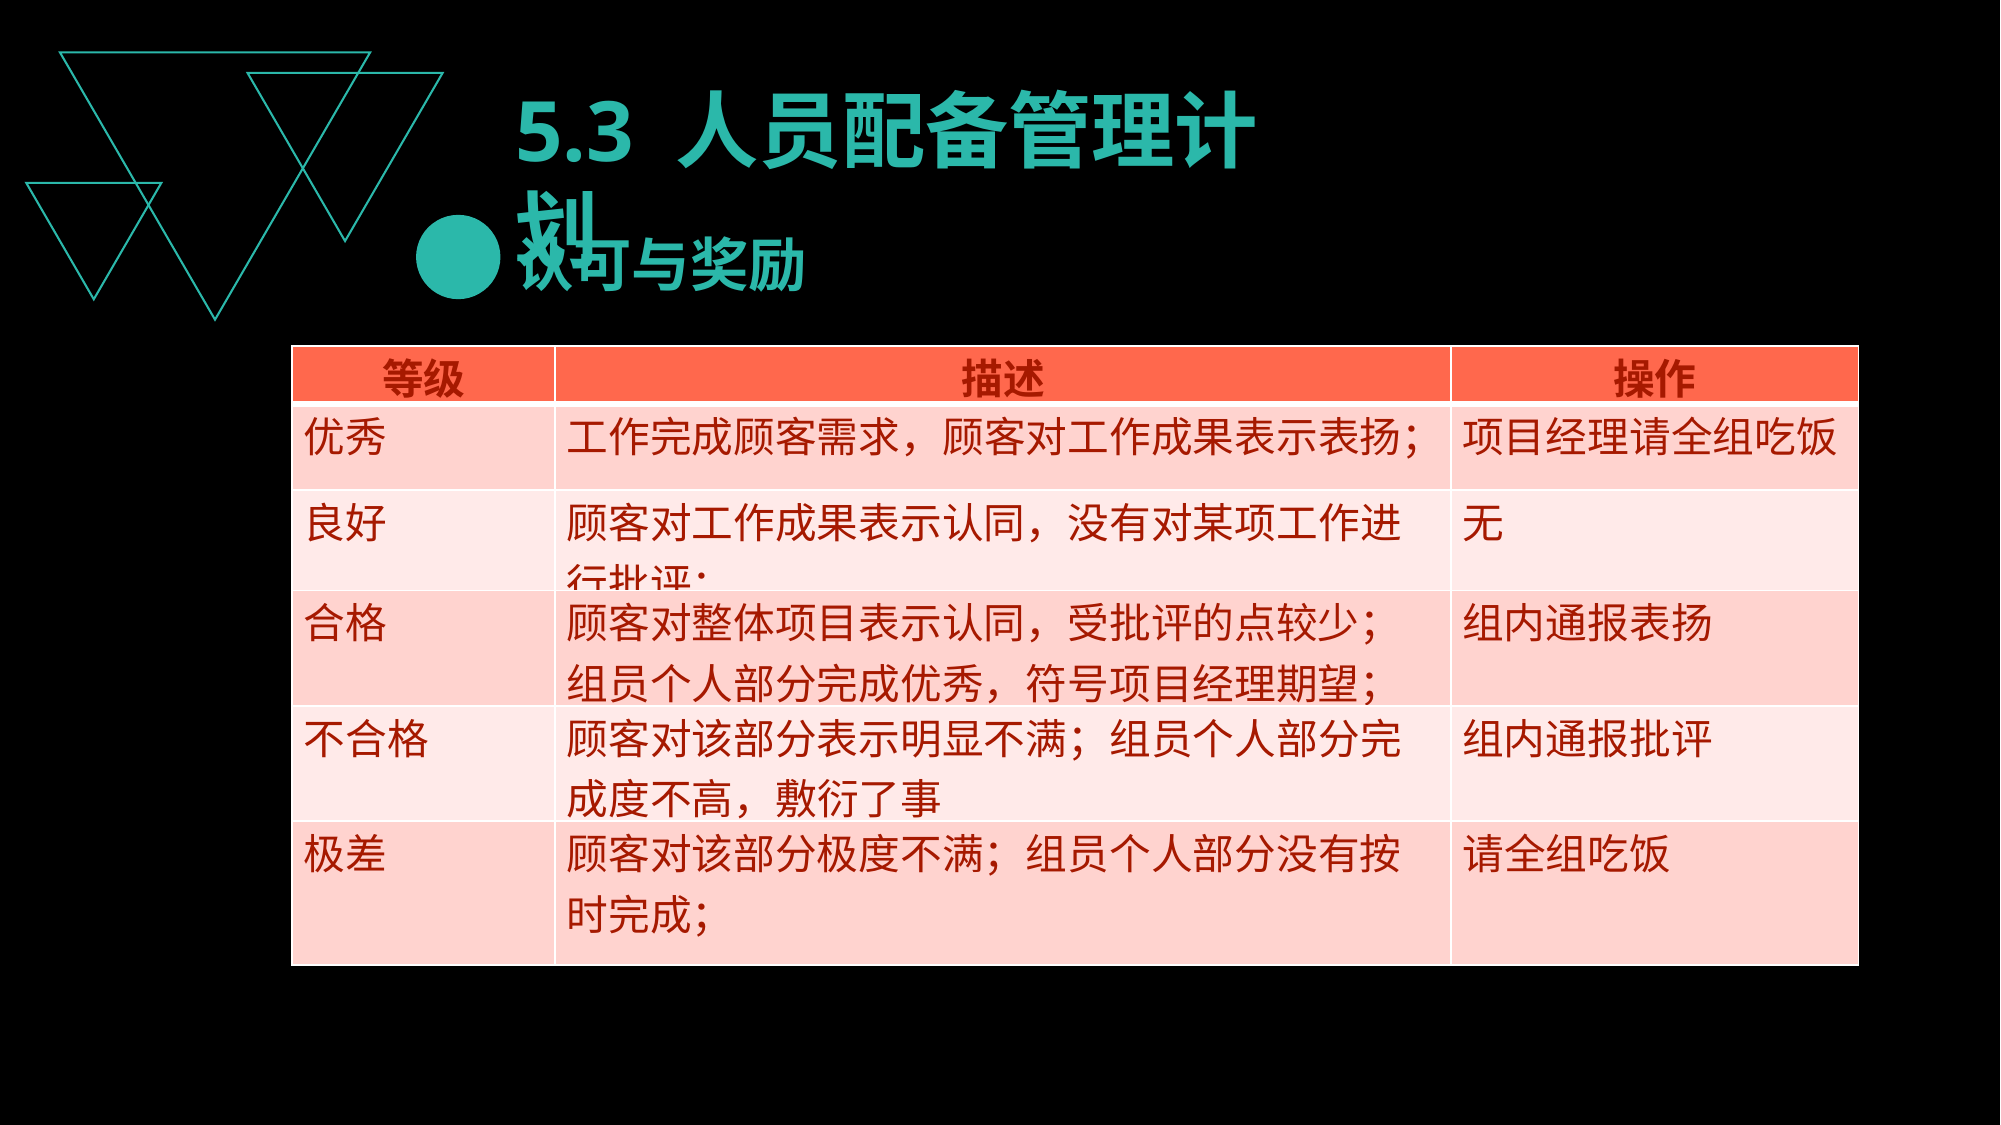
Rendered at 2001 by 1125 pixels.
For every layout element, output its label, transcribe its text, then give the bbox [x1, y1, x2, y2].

table_cell 不合格 [293, 707, 554, 820]
text_box [415, 213, 502, 301]
text_box [245, 71, 445, 244]
text_box [58, 51, 372, 322]
table_cell 顾客对该部分极度不满；组员个人部分没有按时完成； [556, 822, 1450, 964]
table_cell 顾客对工作成果表示认同，没有对某项工作进行批评； [556, 491, 1450, 590]
table_cell 工作完成顾客需求，顾客对工作成果表示表扬； [556, 407, 1450, 489]
text_box 认可与奖励 [500, 220, 1195, 345]
table_cell 合格 [293, 591, 554, 705]
table_header 等级 [293, 347, 554, 401]
table_cell 优秀 [293, 407, 554, 489]
table_cell 顾客对整体项目表示认同，受批评的点较少；组员个人部分完成优秀，符号项目经理期望； [556, 591, 1450, 705]
table_cell 项目经理请全组吃饭 [1452, 407, 1858, 489]
table_cell 请全组吃饭 [1452, 822, 1858, 964]
table_cell 顾客对该部分表示明显不满；组员个人部分完成度不高，敷衍了事 [556, 707, 1450, 820]
table_cell 组内通报批评 [1452, 707, 1858, 820]
table_cell 组内通报表扬 [1452, 591, 1858, 705]
table_cell 良好 [293, 491, 554, 590]
text_box 5.3 人员配备管理计划 [500, 71, 1354, 286]
table_header 描述 [556, 347, 1450, 401]
table_cell 极差 [293, 822, 554, 964]
text_box [24, 181, 164, 302]
table_cell 无 [1452, 491, 1858, 590]
table_header 操作 [1452, 347, 1858, 401]
